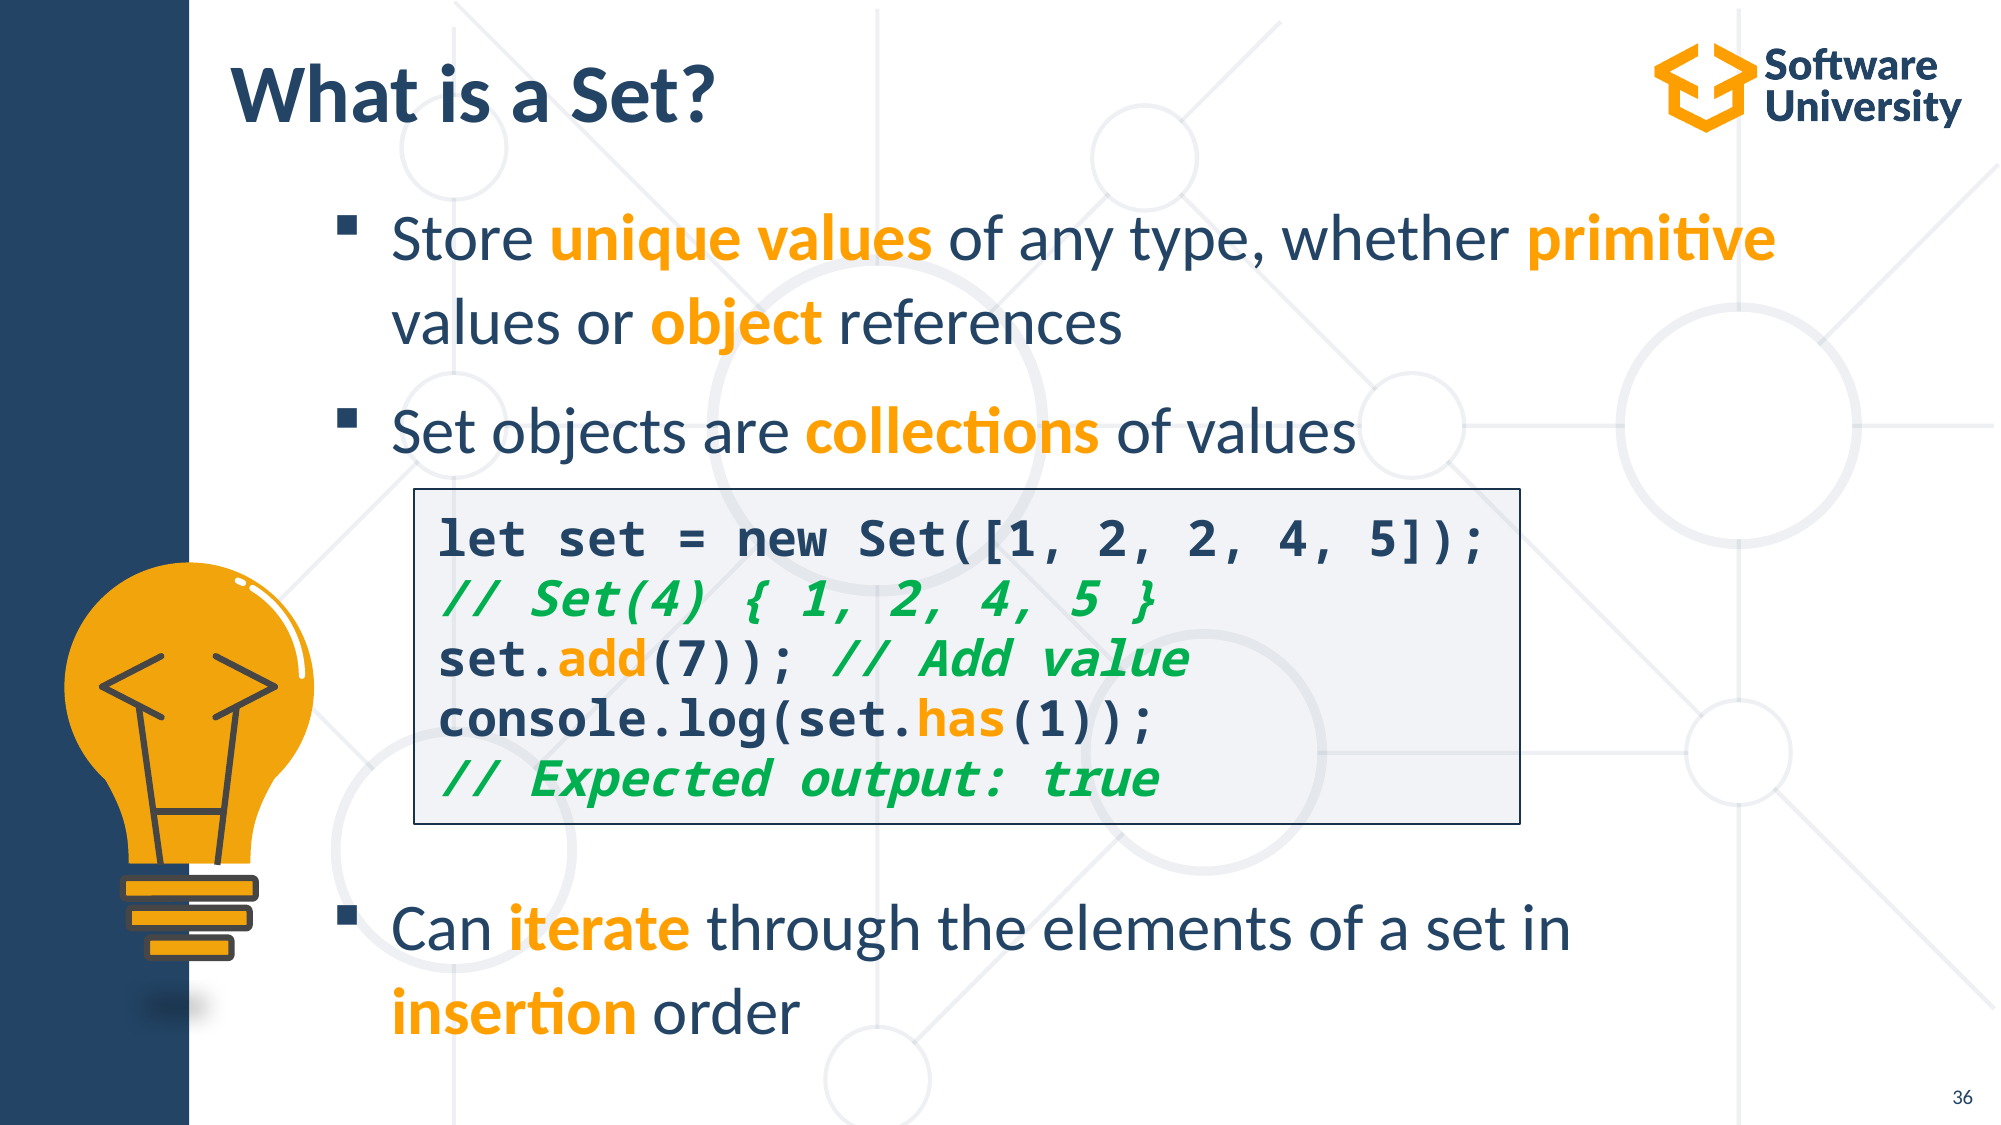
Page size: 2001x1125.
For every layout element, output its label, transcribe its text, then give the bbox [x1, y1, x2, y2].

text_box let set = new Set([1, 2, 2, 4, 5]); // Set(4) { 1, 2, 4, 5 } set.add(7)); // Add value console.log(set.has(1)); // Expected output: true [414, 488, 1521, 824]
picture [1641, 31, 1973, 145]
slide_number 36 [1927, 1067, 1989, 1117]
list Store unique values of any type, whether primitive values or object references Set objects are collections of values Can iterate through the elements of a set in insertion order [314, 183, 1968, 1094]
title What is a Set? [212, 16, 1628, 162]
